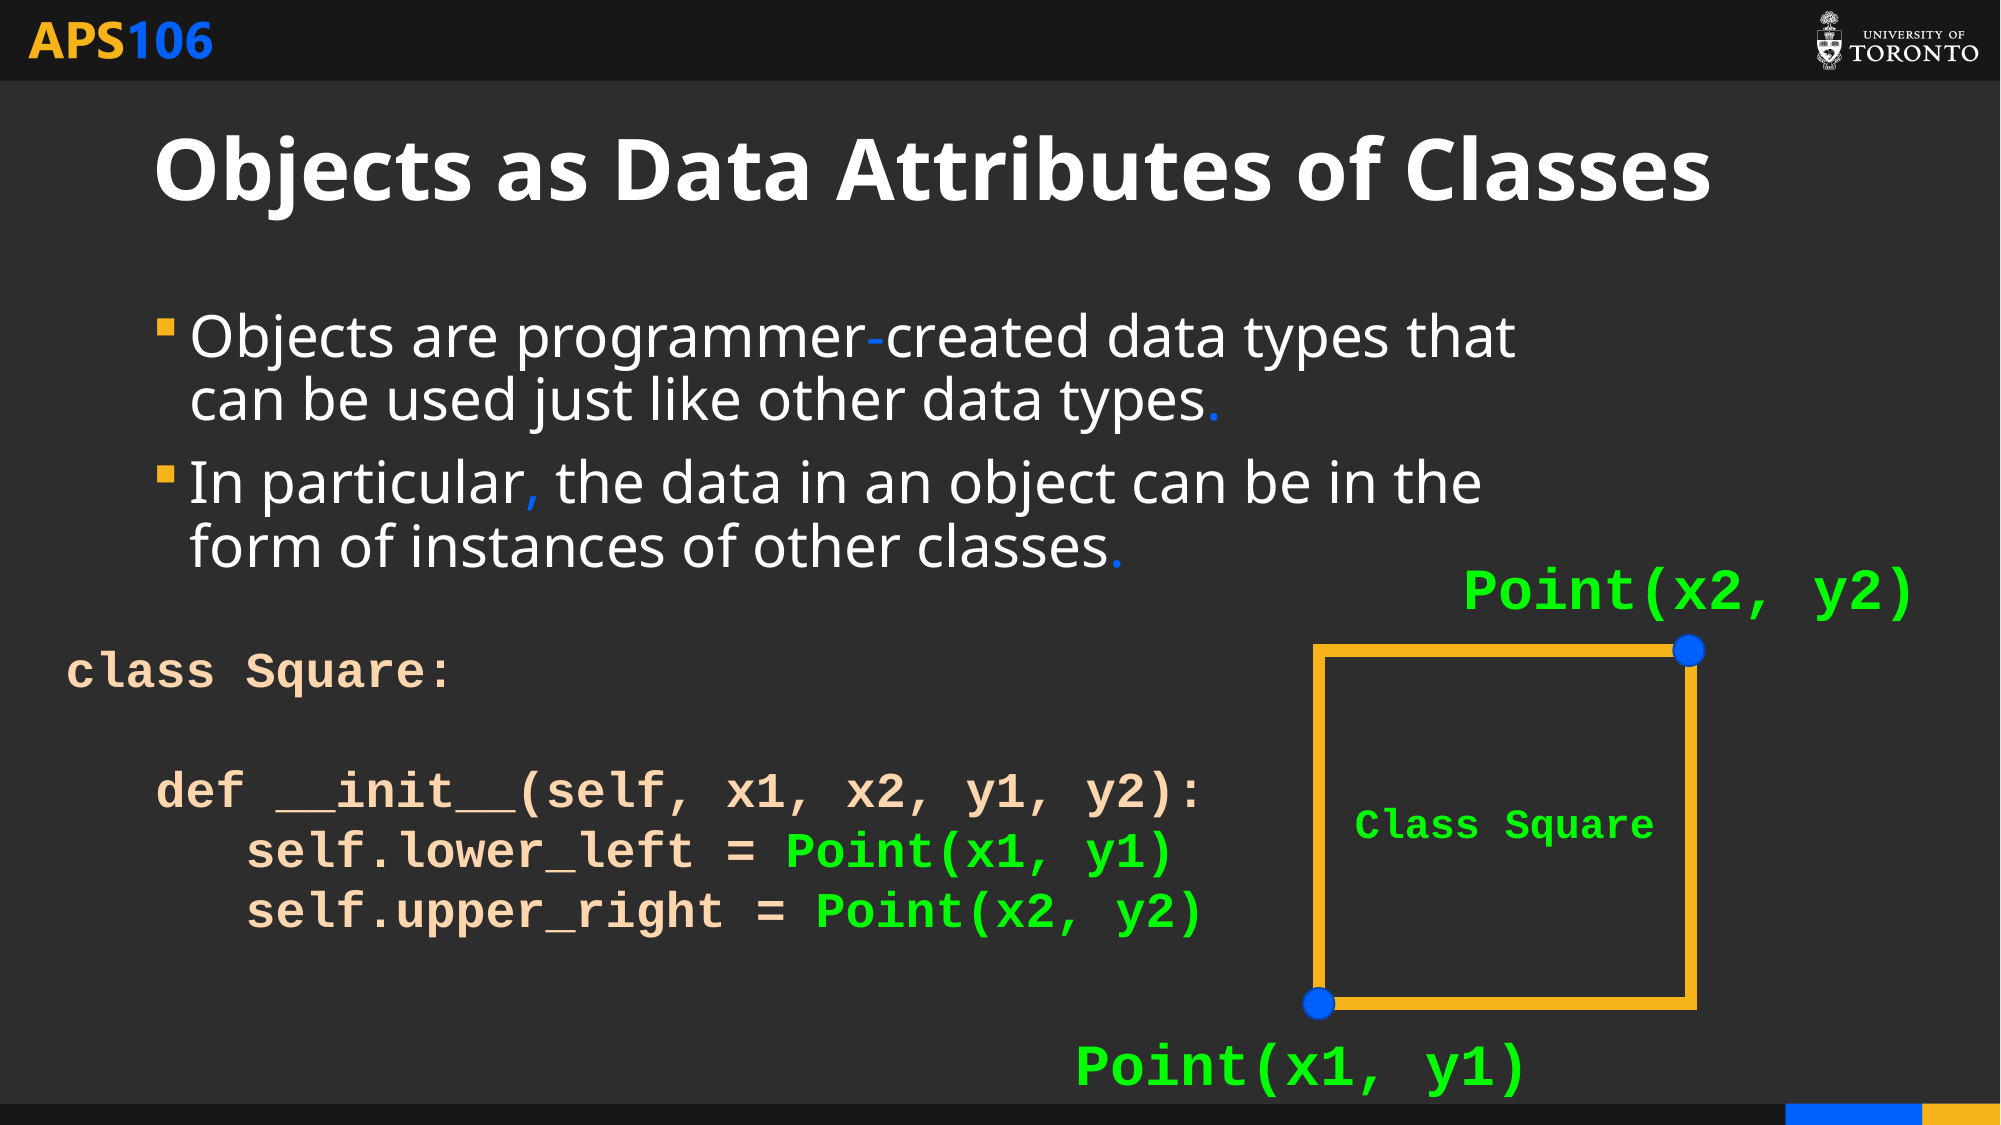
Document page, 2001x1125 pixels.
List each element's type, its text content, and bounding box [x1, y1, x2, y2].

text_box [1302, 987, 1336, 1019]
text_box Point(x1, y1) [1060, 1019, 1546, 1104]
text_box class Square: def __init__(self, x1, x2, y1, y2): self.lower_left = Point(x1, y1) self.upper_right = Point(x2, y2) [50, 630, 1292, 1005]
text_box [1318, 650, 1692, 1005]
picture [0, 0, 2001, 1125]
text_box Class Square [1339, 789, 1670, 855]
title Objects as Data Attributes of Classes [137, 119, 1863, 227]
text_box Point(x2, y2) [1448, 543, 1934, 629]
text_box [1672, 633, 1706, 668]
list Objects are programmer-created data types that can be used just like other data types. In particular, the data in an object can be in the form of instances of other classes. [137, 299, 1604, 1093]
